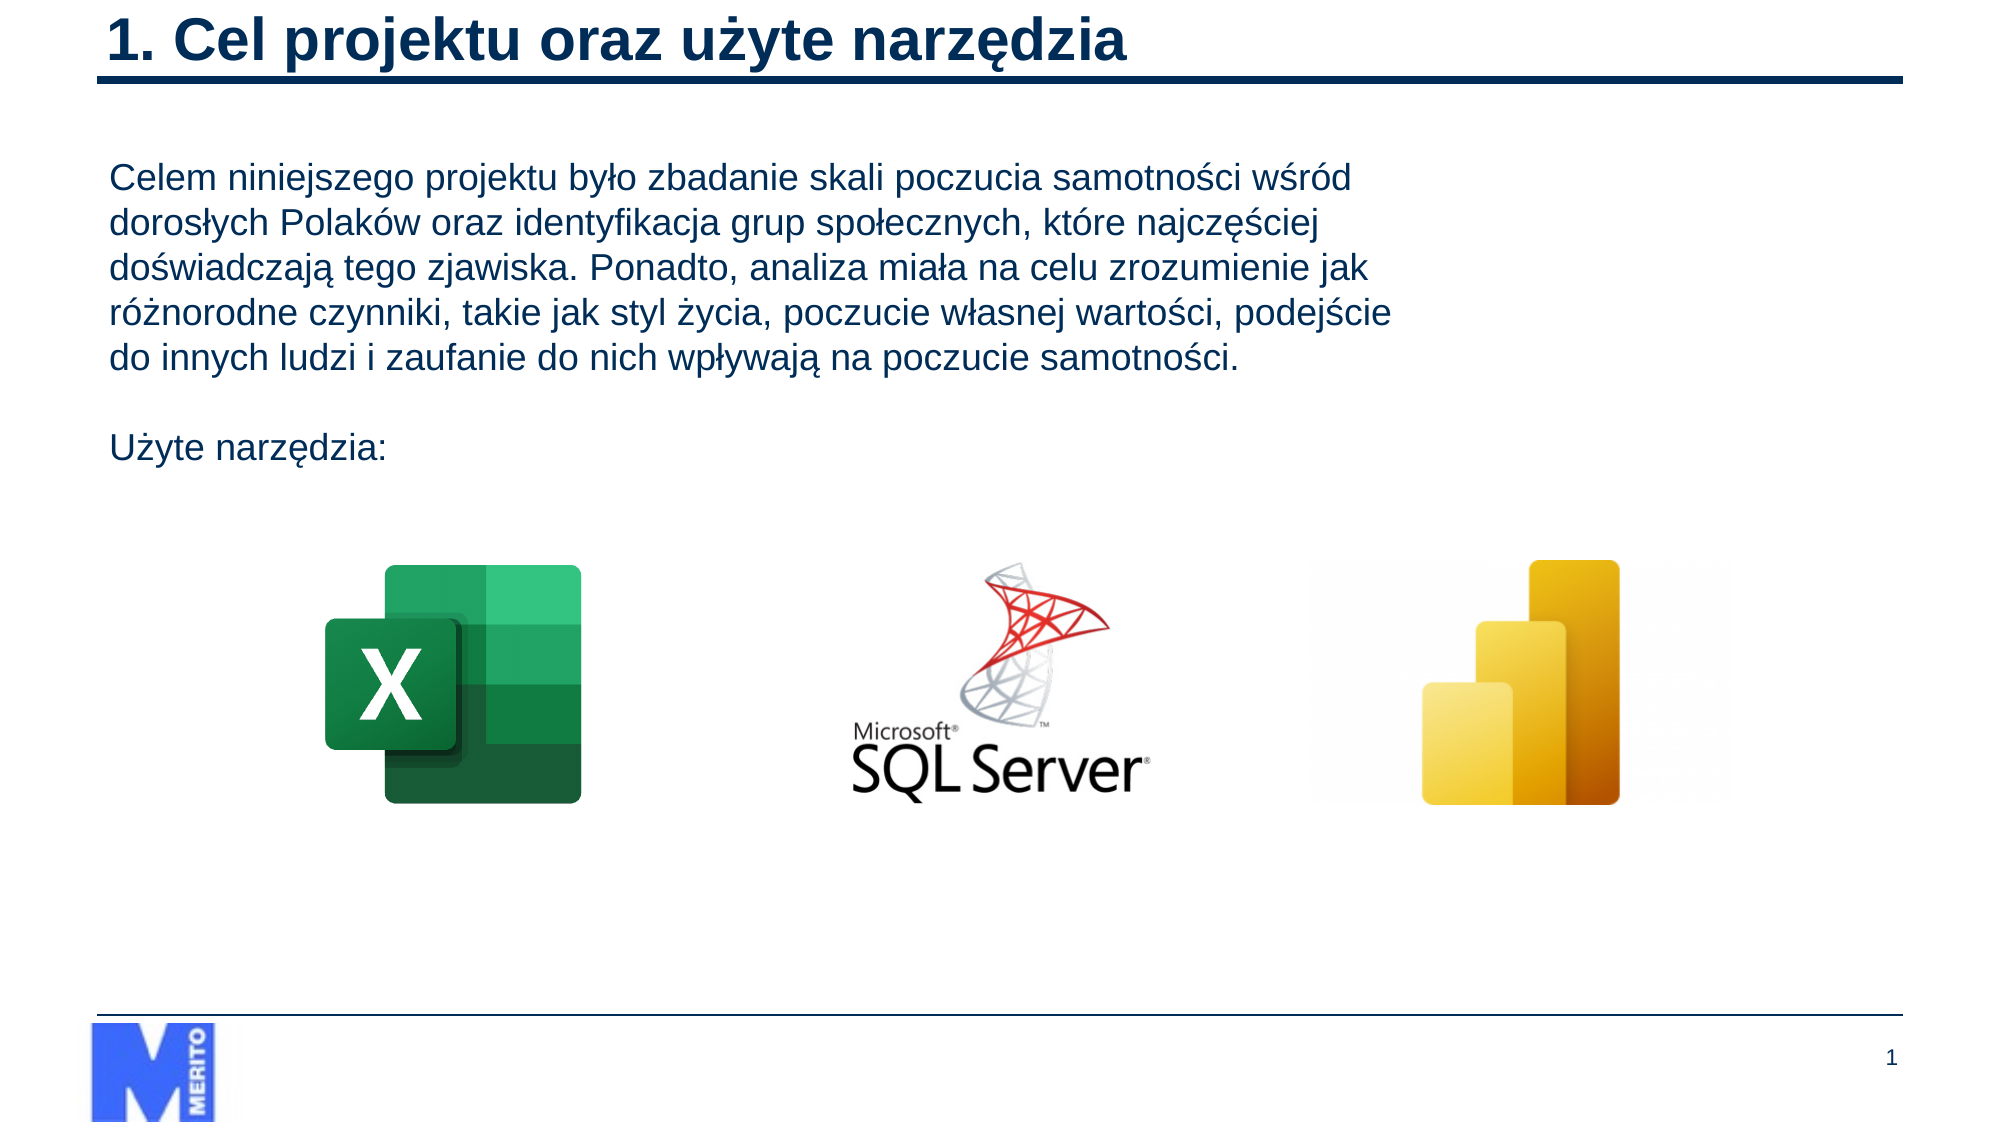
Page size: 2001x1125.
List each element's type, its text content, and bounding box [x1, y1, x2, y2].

picture [851, 559, 1152, 805]
picture [185, 505, 722, 863]
title 1. Cel projektu oraz użyte narzędzia [105, 8, 1822, 82]
picture [1310, 559, 1732, 805]
picture [75, 1023, 806, 1123]
text_box Celem niniejszego projektu było zbadanie skali poczucia samotności wśród dorosłych Polaków oraz identyfikacja grup społecznych, które najczęściej doświadczają tego zjawiska. Ponadto, analiza miała na celu zrozumienie jak różnorodne czynniki, takie jak styl życia, poczucie własnej wartości, podejście do innych ludzi i zaufanie do nich wpływają na poczucie samotności. Użyte narzędzia: [94, 145, 1474, 476]
slide_number 1 [1794, 1042, 1899, 1071]
